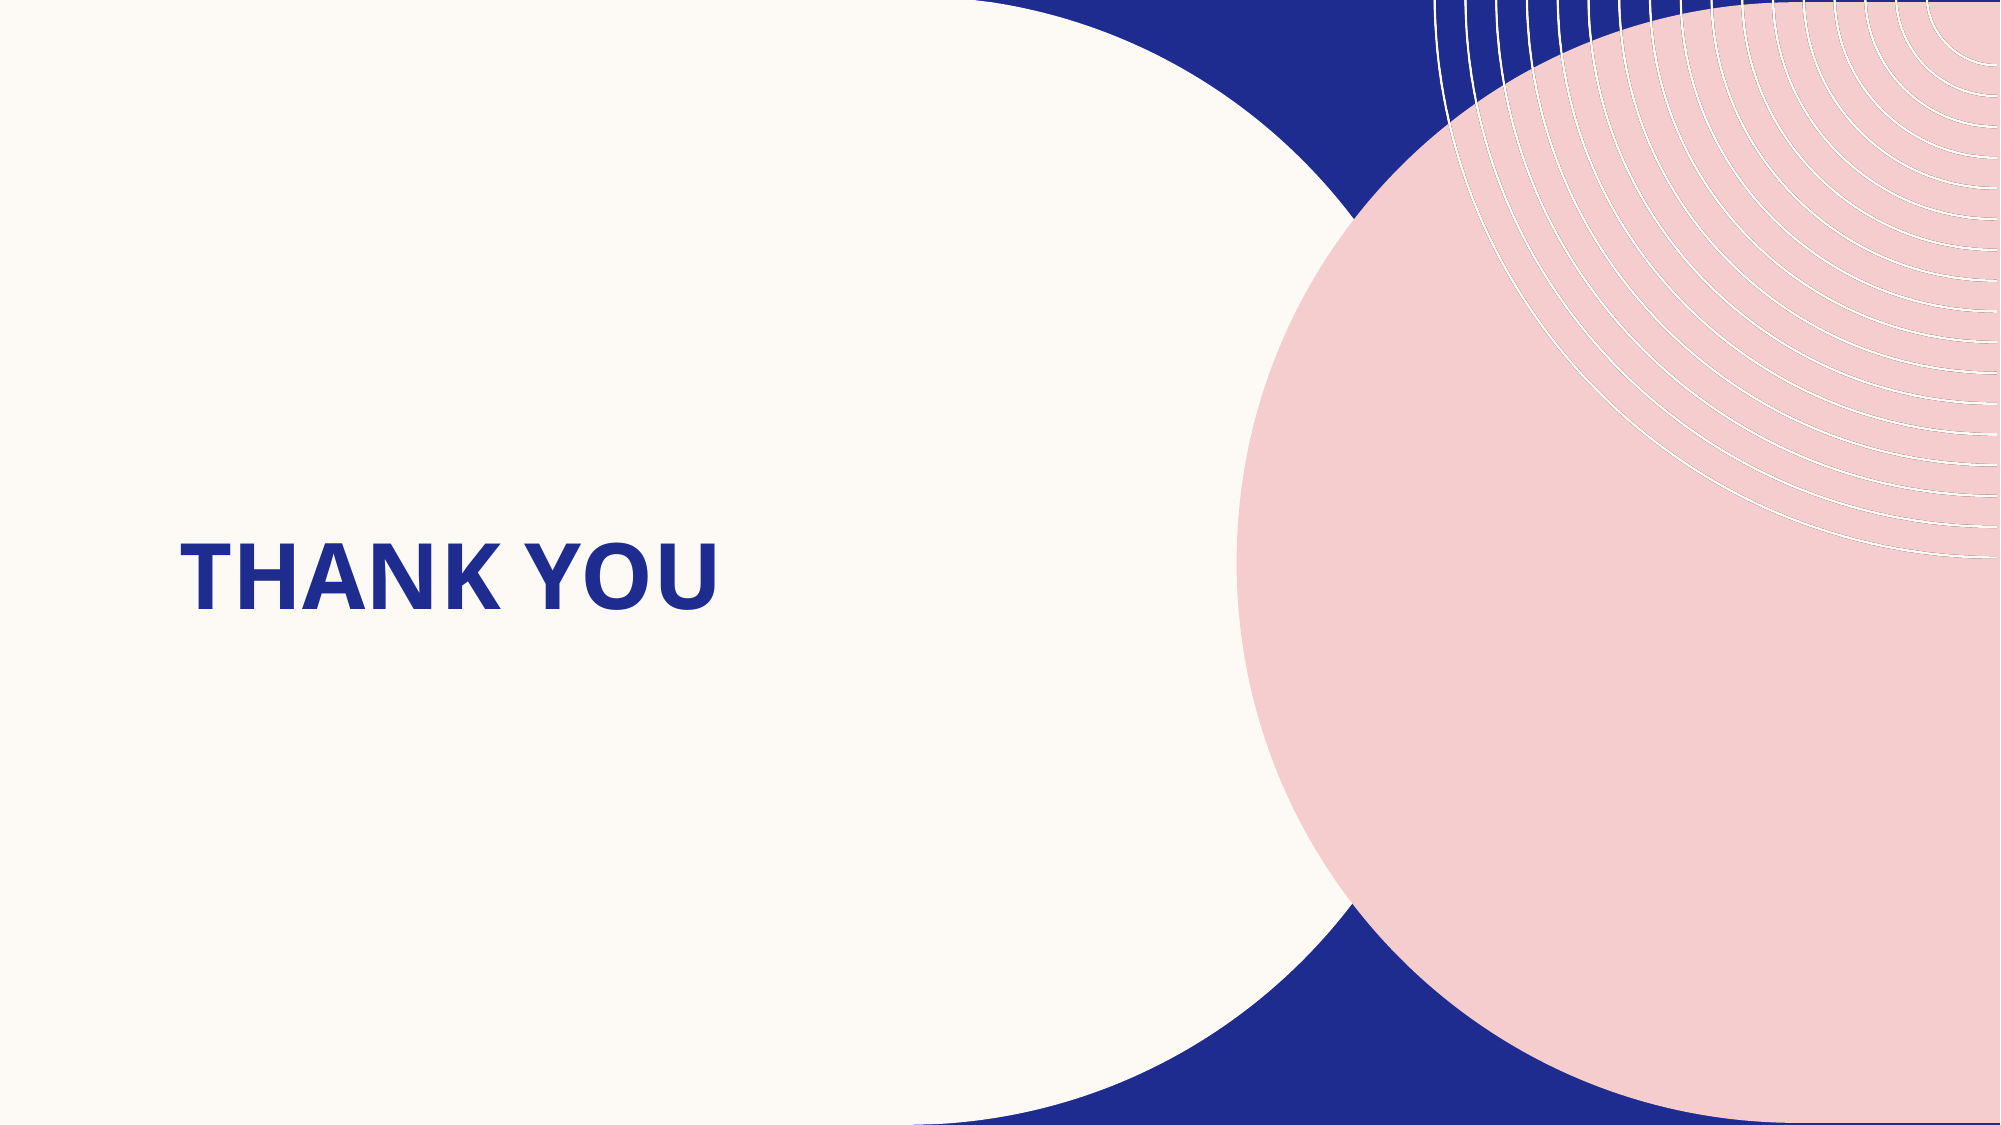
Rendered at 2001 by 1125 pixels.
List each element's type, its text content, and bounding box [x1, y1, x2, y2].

picture [1433, 0, 1997, 559]
title THANK YOU [164, 525, 849, 636]
